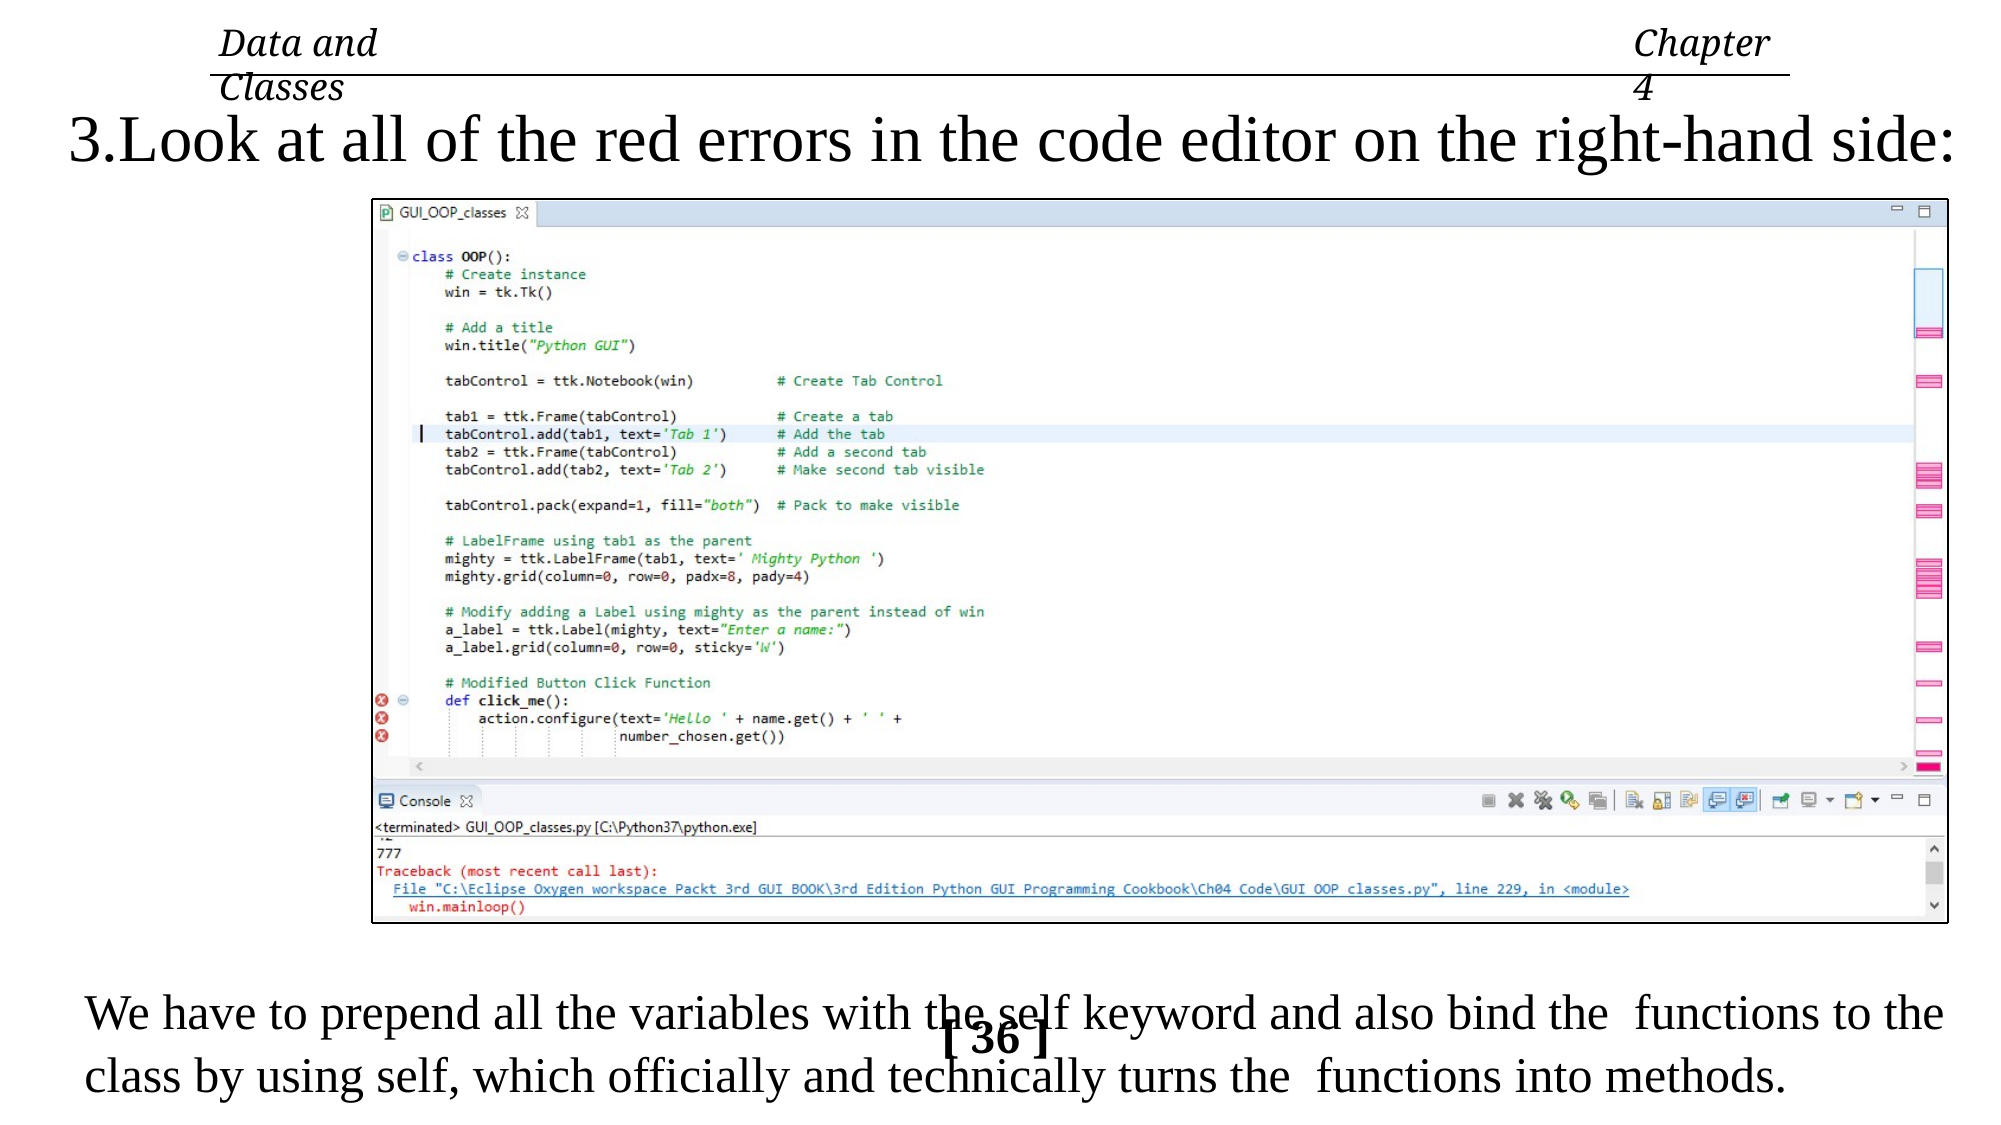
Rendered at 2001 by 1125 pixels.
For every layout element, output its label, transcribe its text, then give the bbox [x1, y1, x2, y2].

text_box Data and Classes [215, 15, 481, 74]
text_box Chapter 4 [1629, 75, 1785, 87]
text_box Data and Classes [215, 75, 481, 87]
slide_number [ 36 ] [937, 1024, 1074, 1072]
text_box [369, 197, 1951, 926]
text_box We have to prepend all the variables with the self keyword and also bind the functions to the class by using self, which officially and technically turns the functions into methods. [75, 973, 2000, 1103]
text_box Look at all of the red errors in the code editor on the right-hand side: [50, 87, 1973, 183]
text_box Chapter 4 [1629, 15, 1785, 74]
